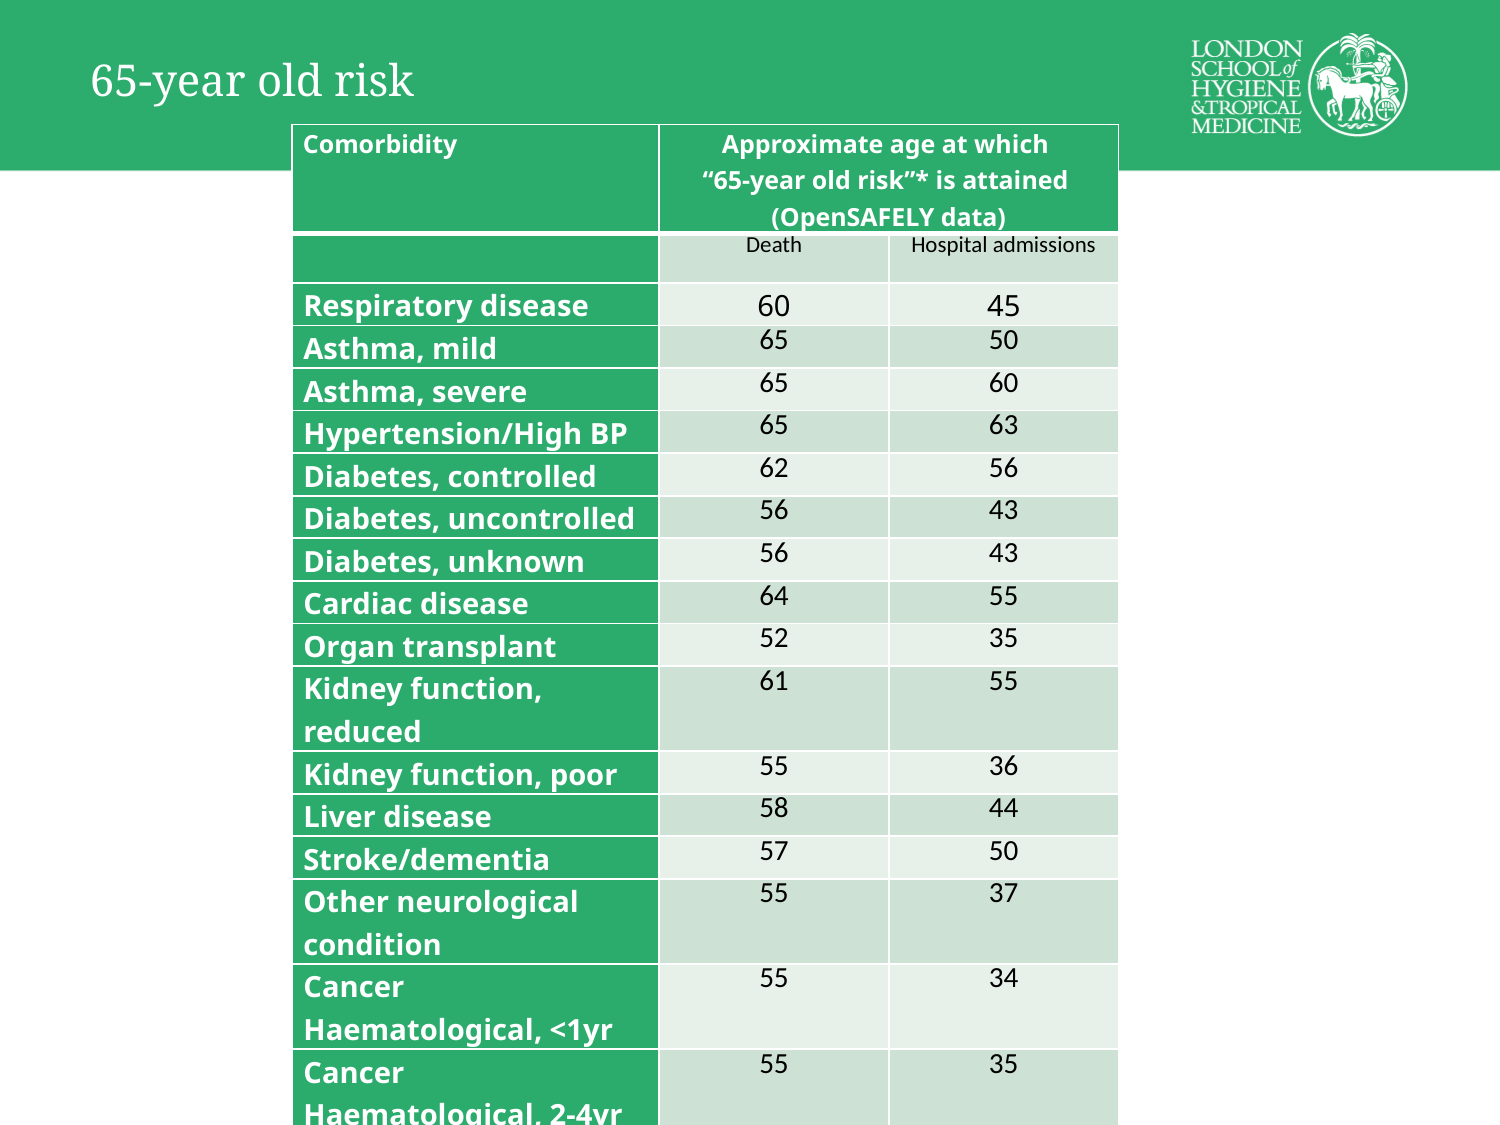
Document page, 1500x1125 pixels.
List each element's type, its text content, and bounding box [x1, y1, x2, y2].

table_cell 52 [660, 624, 888, 665]
table_cell 35 [890, 1050, 1118, 1125]
table_cell 55 [660, 965, 888, 1048]
table_cell 55 [890, 667, 1118, 750]
table_cell Liver disease [293, 795, 658, 835]
table_cell 58 [660, 795, 888, 835]
table_cell [293, 236, 658, 282]
table_cell Cardiac disease [293, 582, 658, 623]
table_cell 56 [660, 497, 888, 537]
table_cell 61 [660, 667, 888, 750]
table_cell Hypertension/High BP [293, 411, 658, 452]
table_cell 44 [890, 795, 1118, 835]
table_cell Kidney function, reduced [293, 667, 658, 750]
table_header Approximate age at which “65-year old risk”* is attained (OpenSAFELY data) [660, 125, 1118, 231]
table_cell 50 [890, 326, 1118, 367]
table_cell 50 [890, 837, 1118, 878]
table_cell Diabetes, controlled [293, 454, 658, 495]
table_cell 65 [660, 411, 888, 452]
table_cell Respiratory disease [293, 284, 658, 325]
table_cell 37 [890, 880, 1118, 963]
table_cell Hospital admissions [890, 236, 1118, 282]
table_cell 60 [890, 369, 1118, 410]
table_cell Diabetes, uncontrolled [293, 497, 658, 537]
table_cell 43 [890, 497, 1118, 537]
table_cell 55 [660, 1050, 888, 1125]
table_cell Asthma, mild [293, 326, 658, 367]
table_cell 34 [890, 965, 1118, 1048]
table_cell Asthma, severe [293, 369, 658, 410]
table_cell 62 [660, 454, 888, 495]
picture [0, 0, 1500, 1125]
table_cell Death [660, 236, 888, 282]
table_cell 56 [890, 454, 1118, 495]
table_cell Cancer Haematological, <1yr [293, 965, 658, 1048]
table_cell Kidney function, poor [293, 752, 658, 793]
table_cell 63 [890, 411, 1118, 452]
table_cell 35 [890, 624, 1118, 665]
table_cell Cancer Haematological, 2-4yr [293, 1050, 658, 1125]
table_cell Other neurological condition [293, 880, 658, 963]
table_cell 65 [660, 326, 888, 367]
table_cell 65 [660, 369, 888, 410]
table_cell Stroke/dementia [293, 837, 658, 878]
table_cell Organ transplant [293, 624, 658, 665]
table_cell 55 [890, 582, 1118, 623]
table_header Comorbidity [293, 125, 658, 231]
table_cell 64 [660, 582, 888, 623]
title 65-year old risk [75, 45, 1174, 148]
table_cell 55 [660, 752, 888, 793]
table_cell 57 [660, 837, 888, 878]
table_cell 43 [890, 539, 1118, 580]
table_cell 55 [660, 880, 888, 963]
table_cell 56 [660, 539, 888, 580]
table_cell 60 [660, 284, 888, 325]
table_cell 45 [890, 284, 1118, 325]
table_cell 36 [890, 752, 1118, 793]
table_cell Diabetes, unknown [293, 539, 658, 580]
